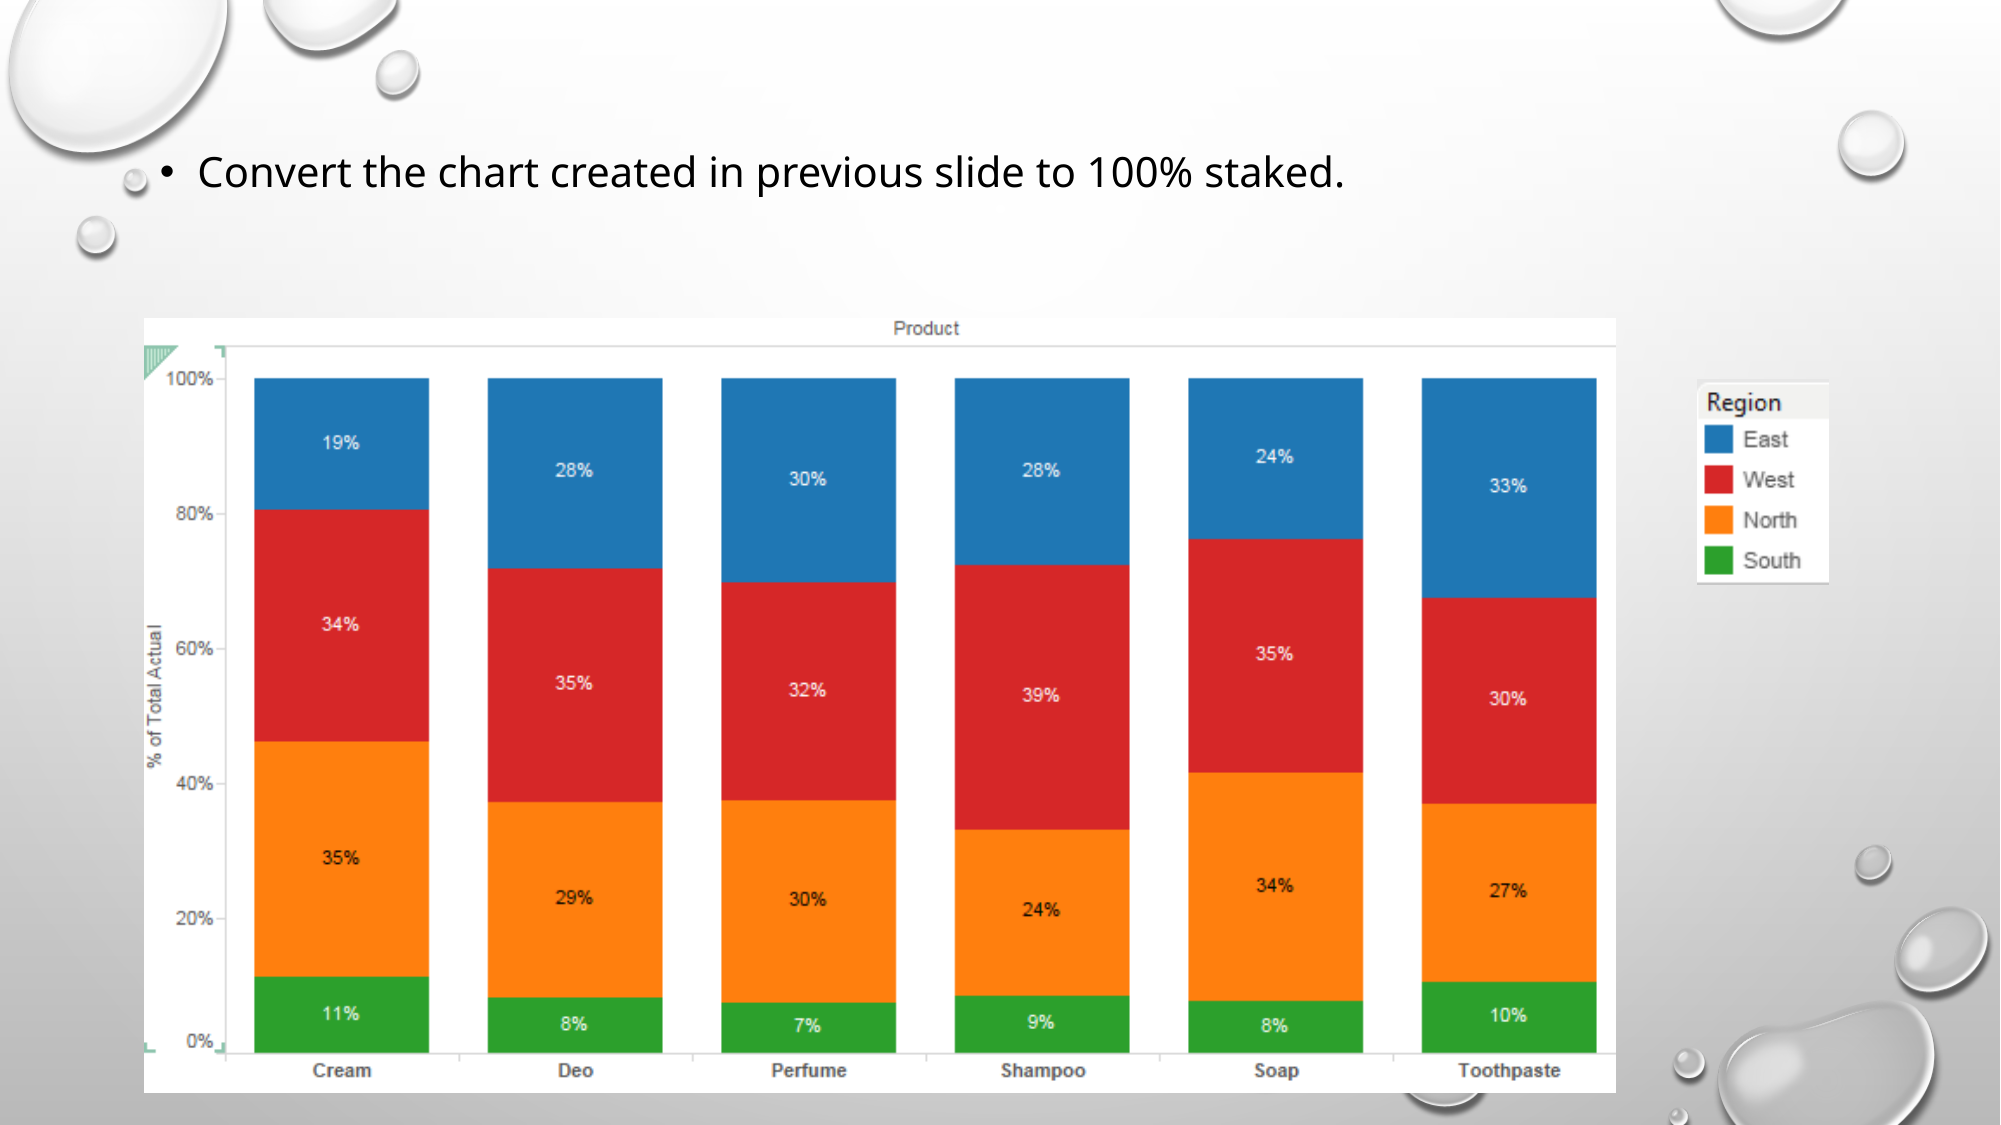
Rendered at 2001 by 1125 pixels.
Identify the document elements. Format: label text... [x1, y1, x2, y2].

list Convert the chart created in previous slide to 100% staked. [144, 128, 1800, 319]
picture [0, 0, 2000, 1125]
